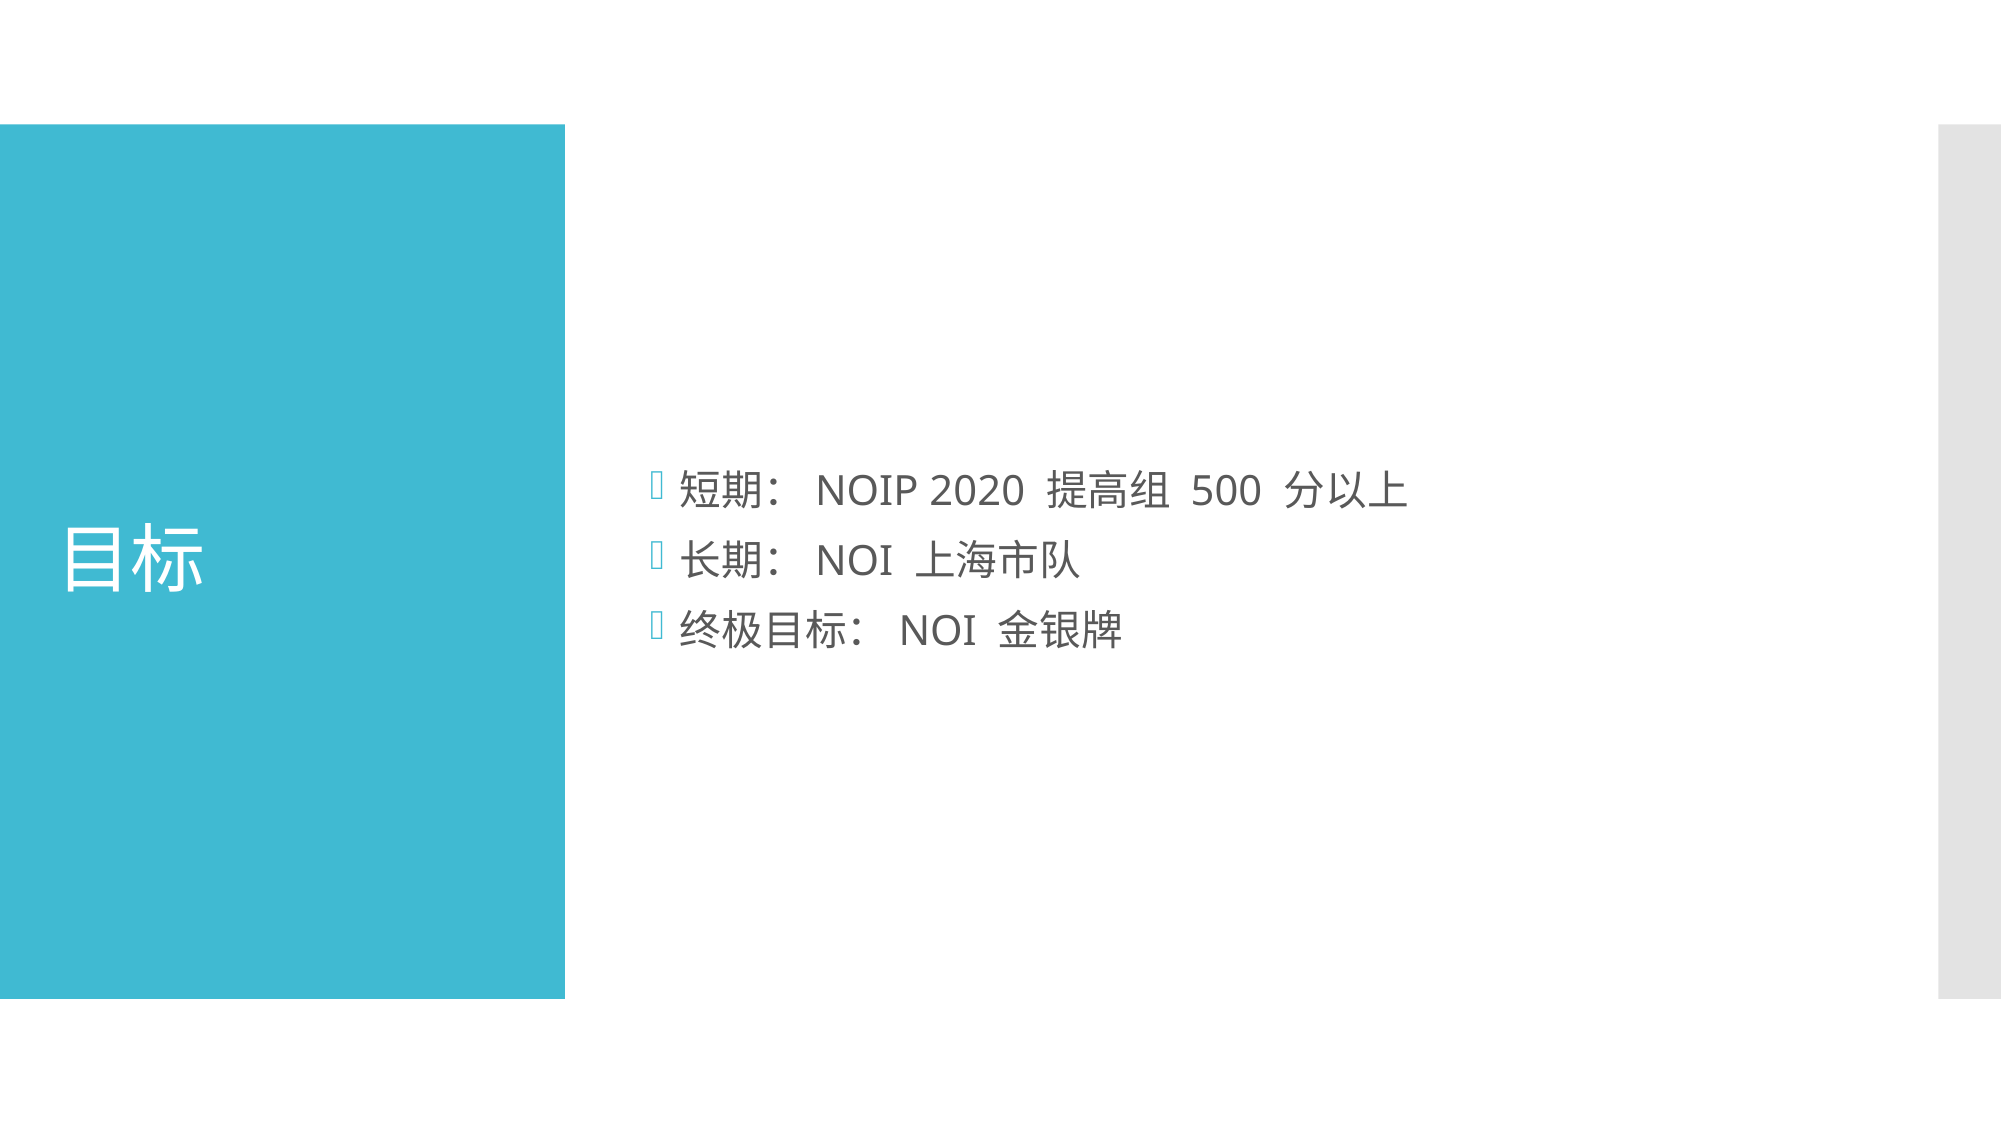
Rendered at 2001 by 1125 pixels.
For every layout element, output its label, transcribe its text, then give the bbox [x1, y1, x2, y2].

title 目标 [41, 184, 525, 940]
list 短期：NOIP 2020 提高组 500 分以上 长期：NOI 上海市队 终极目标：NOI 金银牌 [634, 141, 1835, 982]
